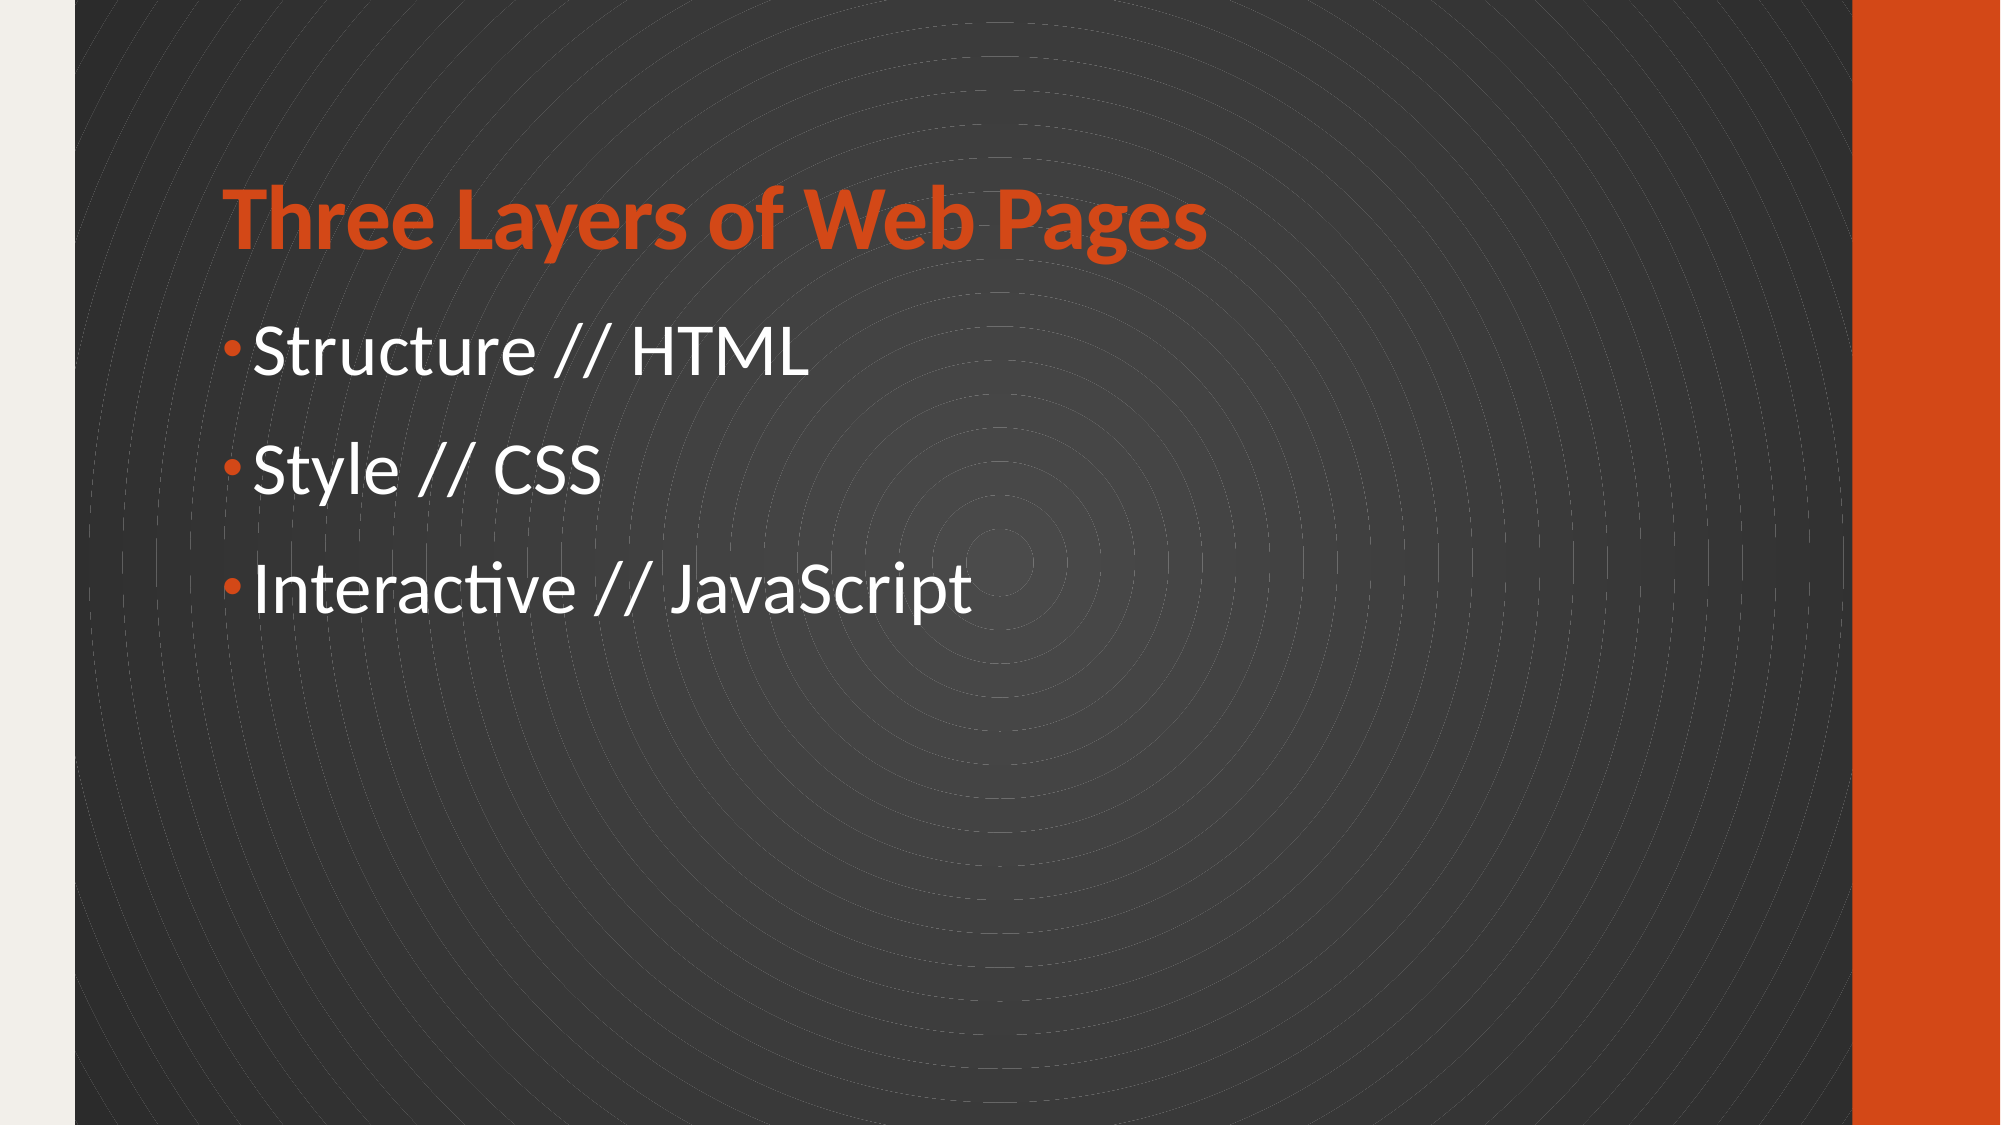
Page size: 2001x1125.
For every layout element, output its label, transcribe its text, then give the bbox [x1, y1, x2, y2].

title Three Layers of Web Pages [206, 48, 1797, 278]
list Structure // HTML Style // CSS Interactive // JavaScript [206, 299, 1617, 1014]
